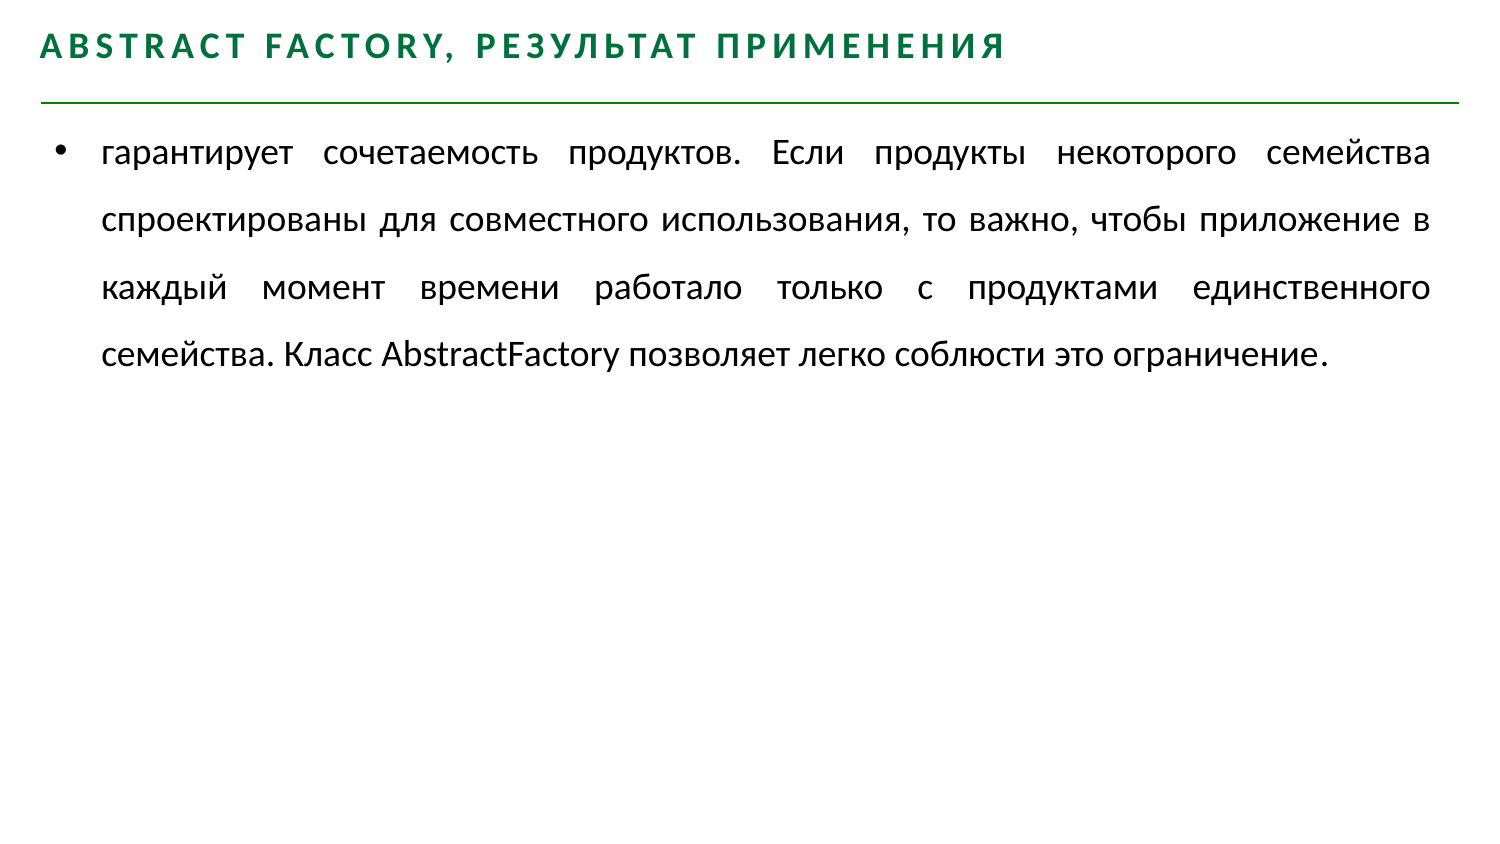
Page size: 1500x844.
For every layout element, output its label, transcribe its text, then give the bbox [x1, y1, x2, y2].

list Abstract Factory, Результат применения [39, 13, 1115, 67]
text_box гарантирует сочетаемость продуктов. Если продукты некоторого семейства спроектированы для совместного использования, то важно, чтобы приложение в каждый момент времени работало только с продуктами единственного семейства. Класс AbstractFactory позволяет легко соблюсти это ограничение. [39, 96, 1447, 449]
